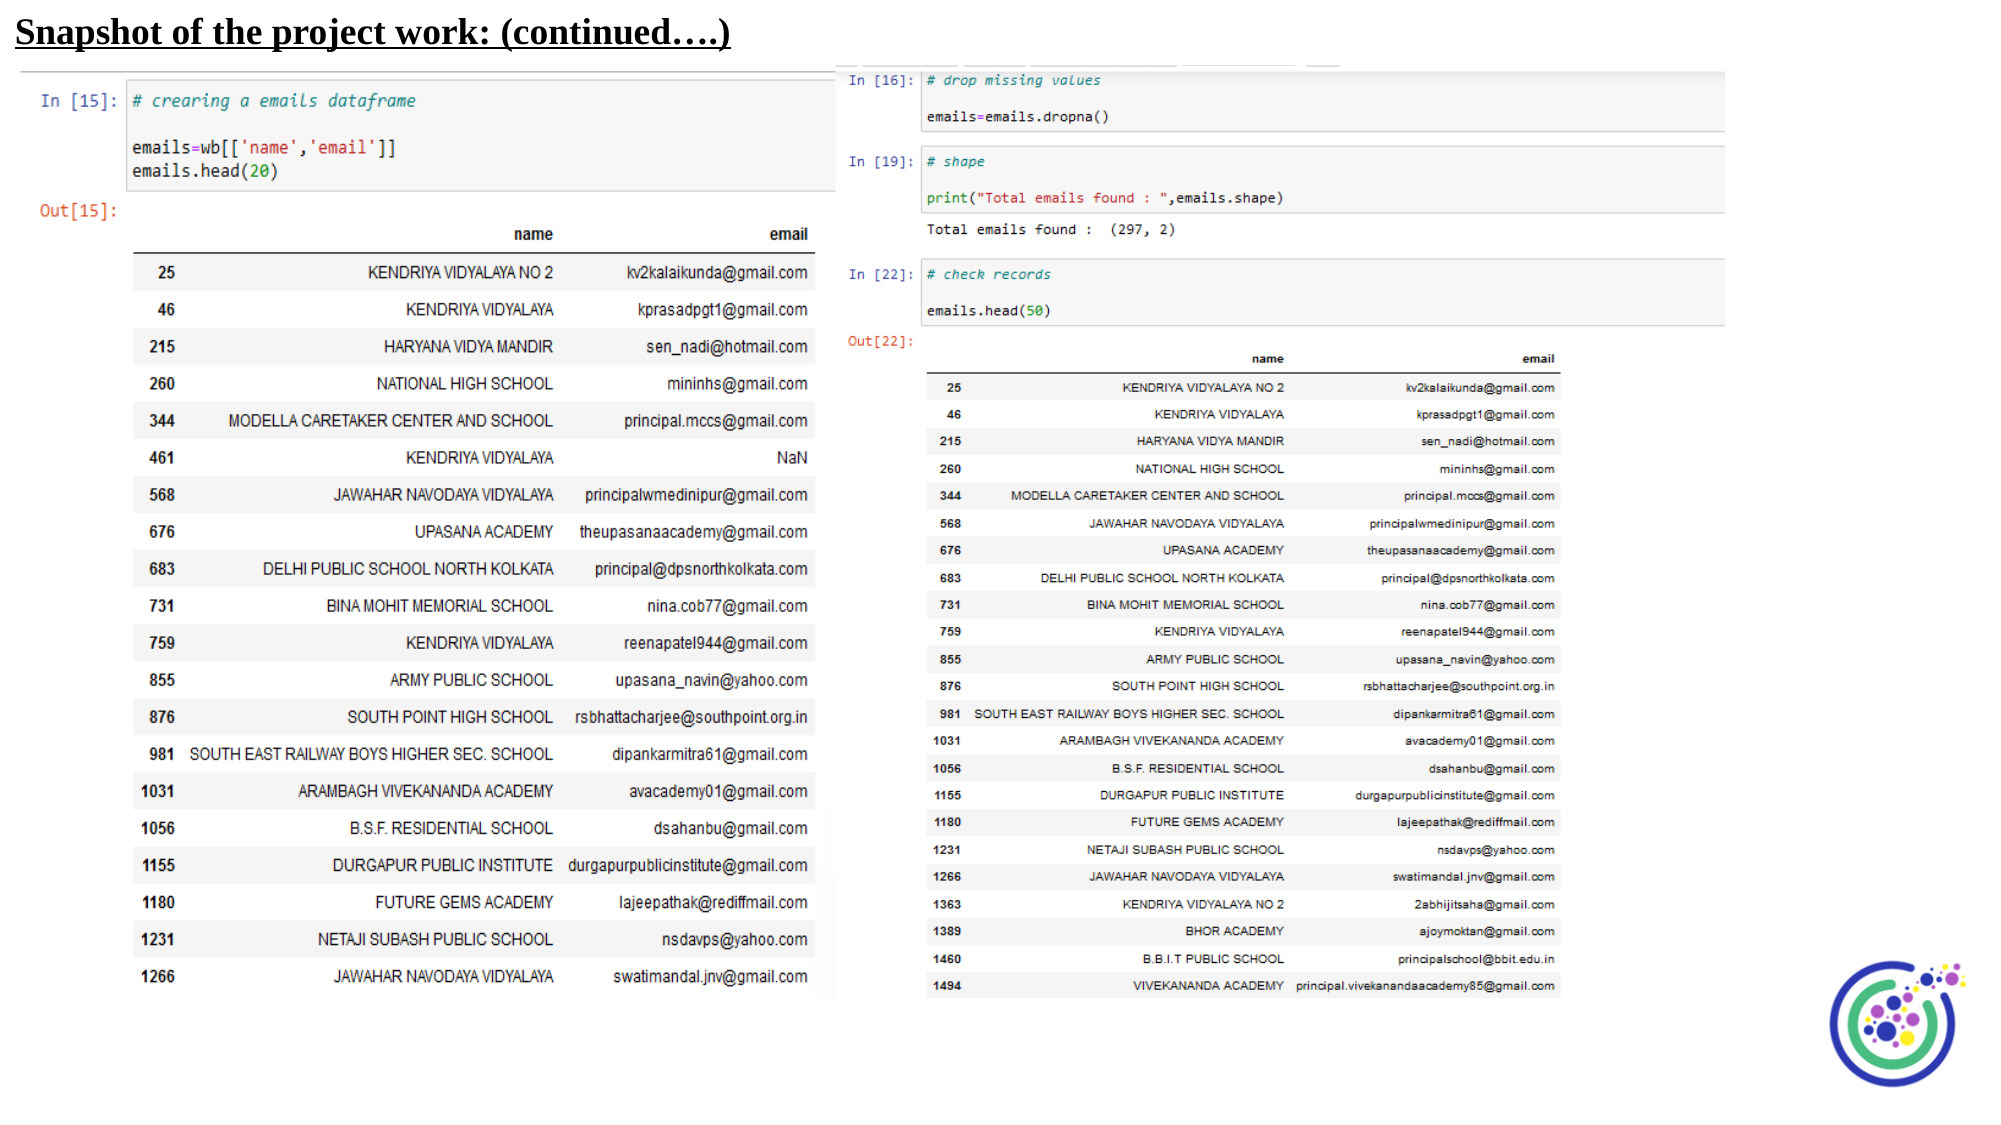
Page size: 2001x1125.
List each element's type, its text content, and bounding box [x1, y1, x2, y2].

picture [20, 65, 1725, 998]
text_box Snapshot of the project work: (continued….) [0, 0, 1000, 60]
picture [1797, 922, 2000, 1125]
